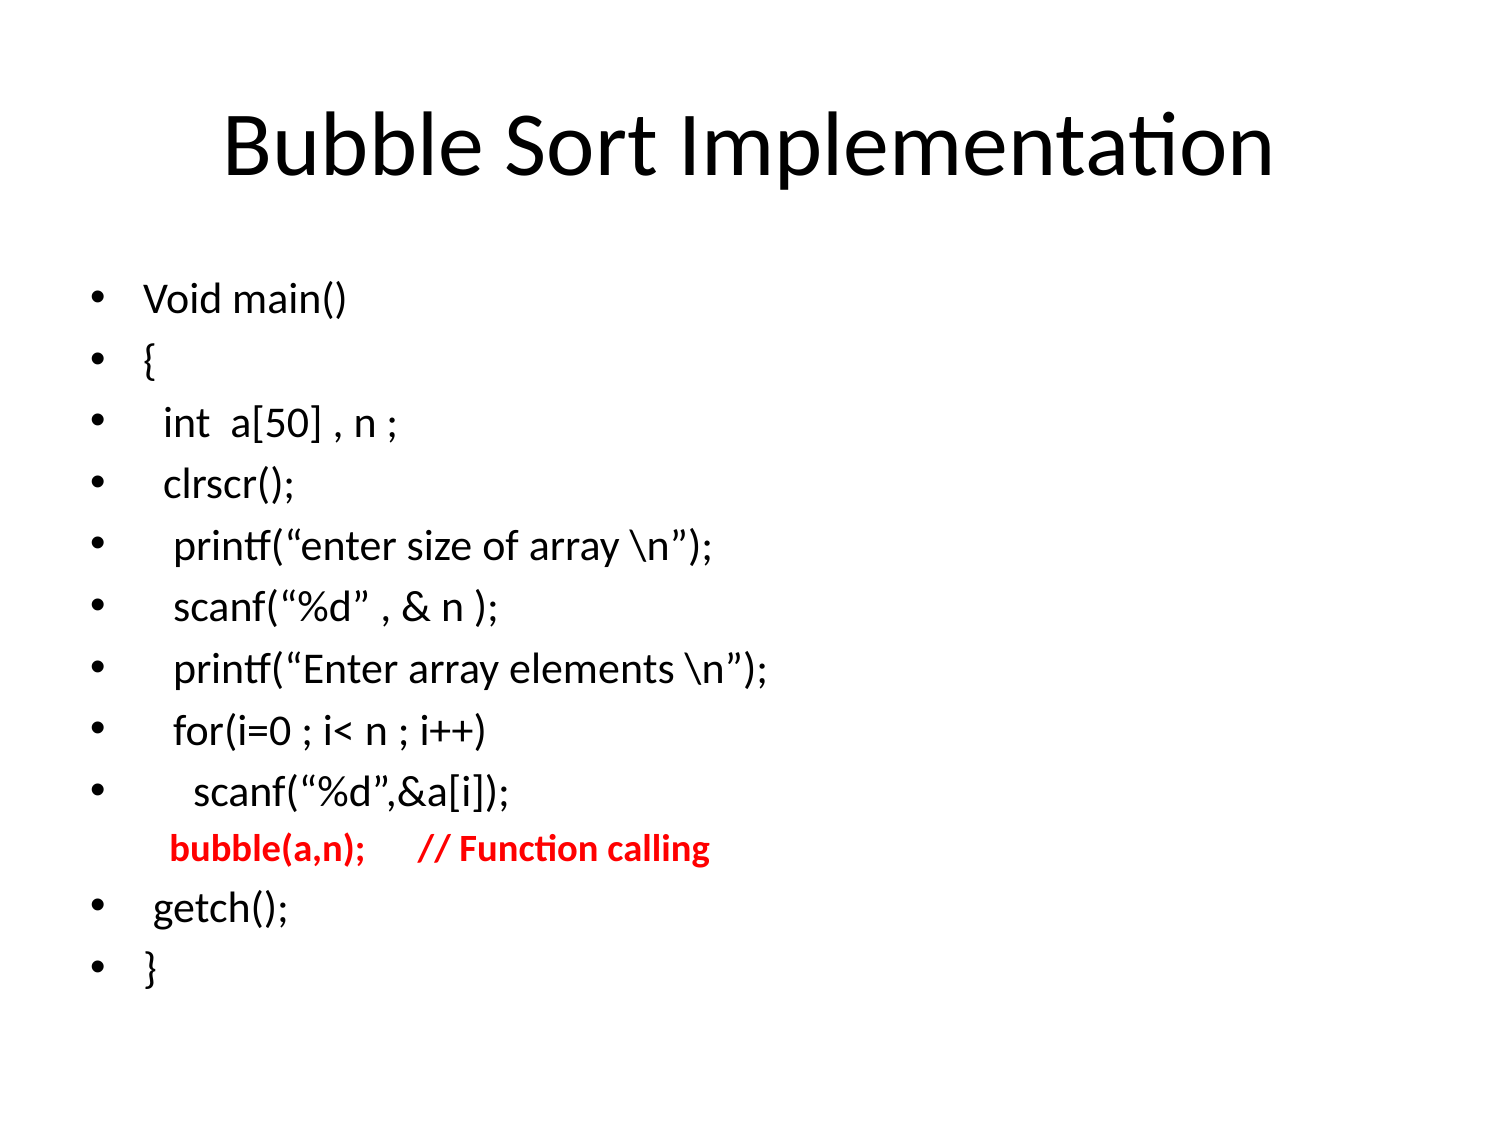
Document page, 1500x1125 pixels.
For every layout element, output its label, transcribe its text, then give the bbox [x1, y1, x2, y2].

list Void main() { int a[50] , n ; clrscr(); printf(“enter size of array \n”); scanf(“%d” , & n ); printf(“Enter array elements \n”); for(i=0 ; i< n ; i++) scanf(“%d”,&a[i]); bubble(a,n); // Function calling getch(); } [75, 262, 1425, 1005]
title Bubble Sort Implementation [75, 45, 1425, 233]
